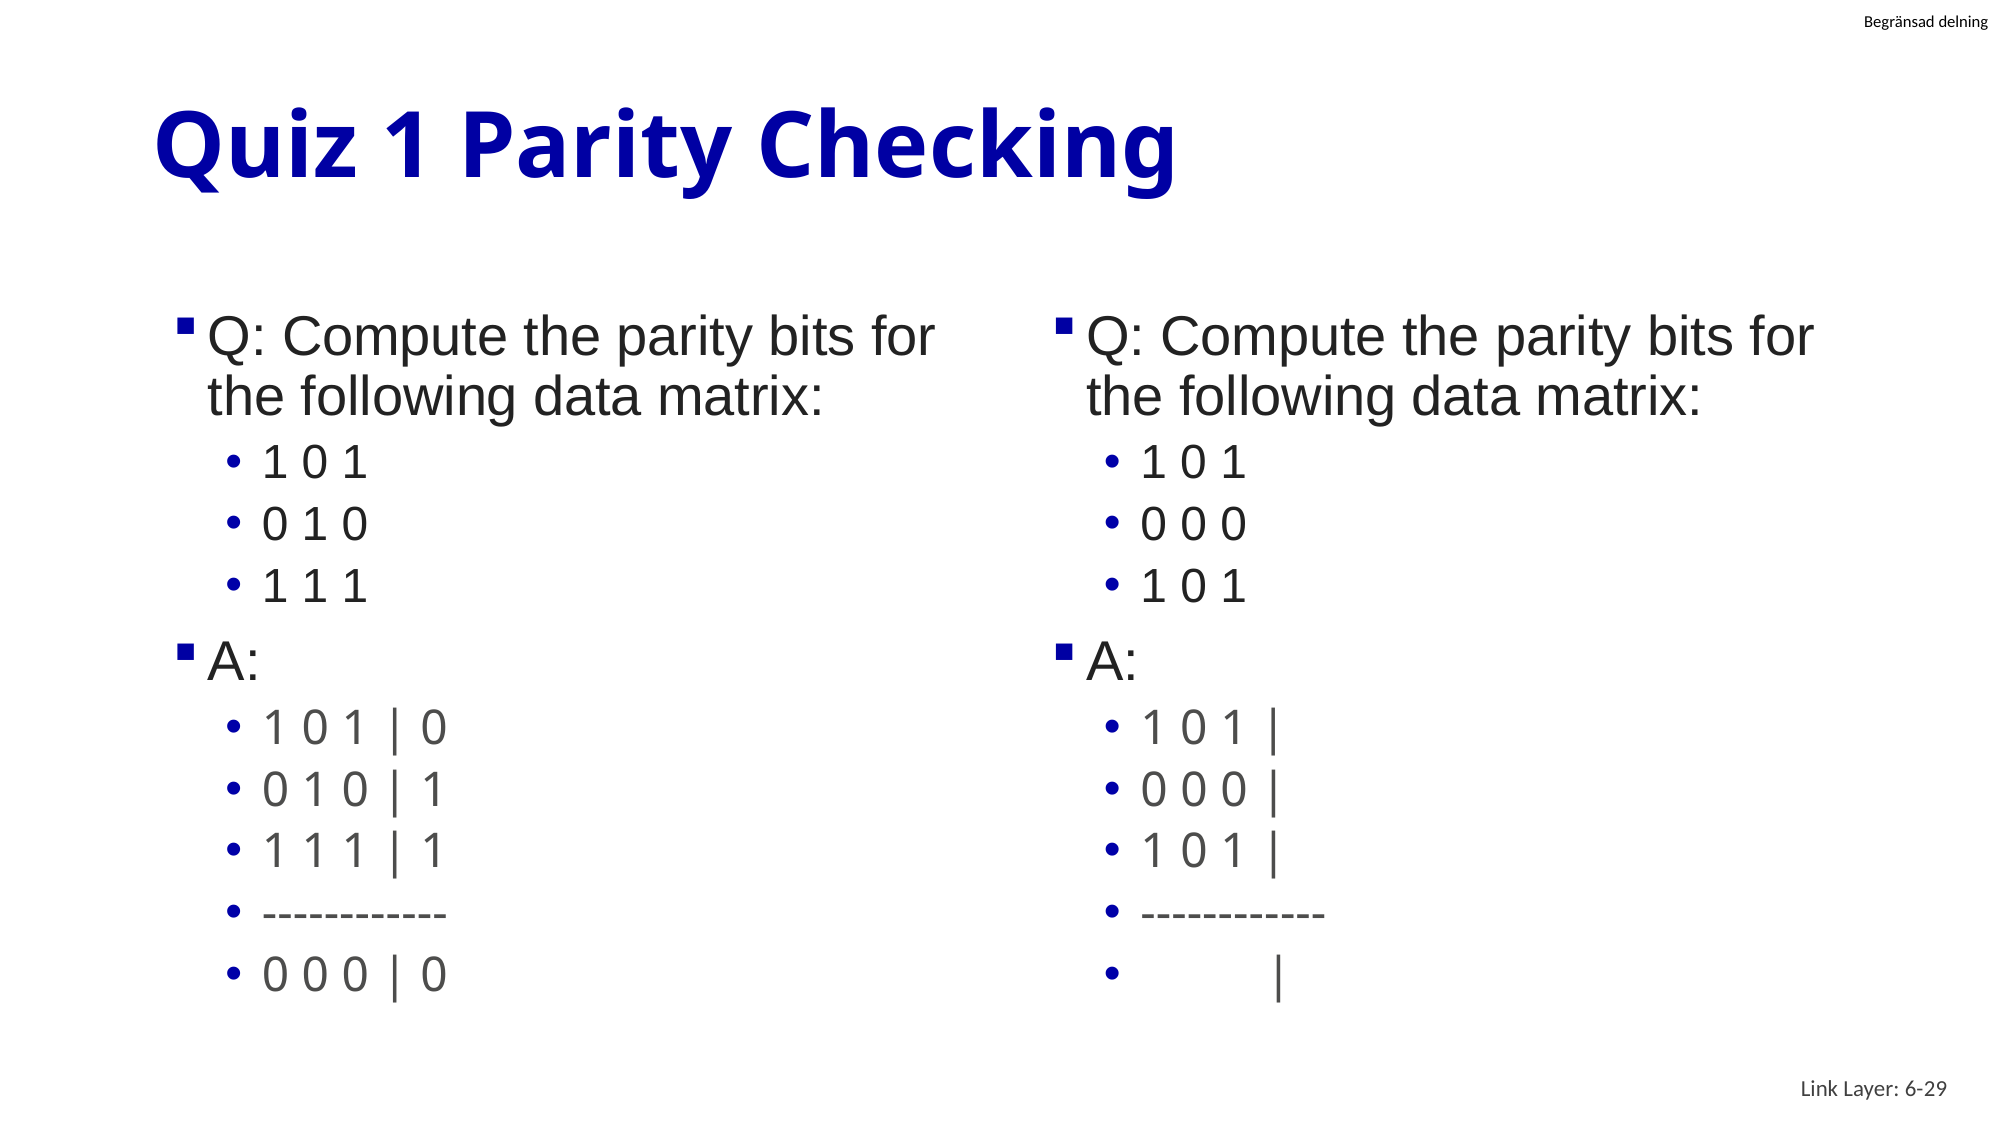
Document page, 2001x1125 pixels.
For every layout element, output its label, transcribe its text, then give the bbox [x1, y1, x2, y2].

list Q: Compute the parity bits for the following data matrix: 1 0 1 0 1 0 1 1 1 A: 1 0 1 | 0 0 1 0 | 1 1 1 1 | 1 ------------ 0 0 0 | 0 [137, 299, 988, 1014]
slide_number Link Layer: 6-29 [1512, 1056, 1963, 1117]
title Quiz 1 Parity Checking [137, 74, 1863, 221]
text_box Q: Compute the parity bits for the following data matrix: 1 0 1 0 0 0 1 0 1 A: 1 0 1 | 0 0 0 | 1 0 1 | ------------ | [1016, 299, 1866, 1014]
